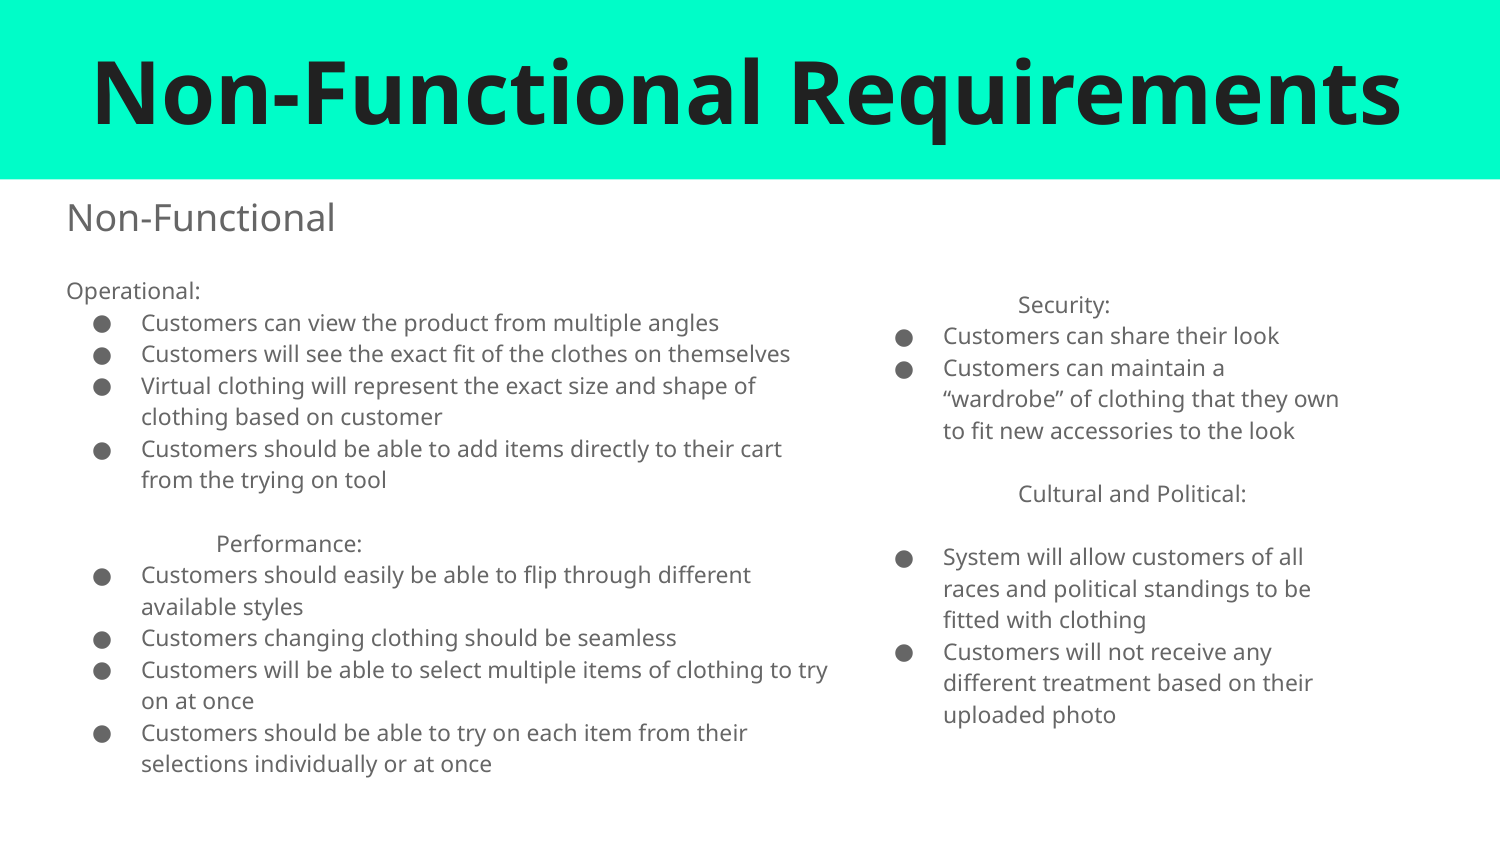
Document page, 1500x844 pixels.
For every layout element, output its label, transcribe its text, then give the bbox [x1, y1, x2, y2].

title Non-Functional Requirements [0, 0, 1500, 180]
list Non-Functional Operational: Customers can view the product from multiple angles Customers will see the exact fit of the clothes on themselves Virtual clothing will represent the exact size and shape of clothing based on customer Customers should be able to add items directly to their cart from the trying on tool Performance: Customers should easily be able to flip through different available styles Customers changing clothing should be seamless Customers will be able to select multiple items of clothing to try on at once Customers should be able to try on each item from their selections individually or at once [51, 179, 854, 844]
text_box Security: Customers can share their look Customers can maintain a “wardrobe” of clothing that they own to fit new accessories to the look Cultural and Political: System will allow customers of all races and political standings to be fitted with clothing Customers will not receive any different treatment based on their uploaded photo [853, 253, 1367, 802]
